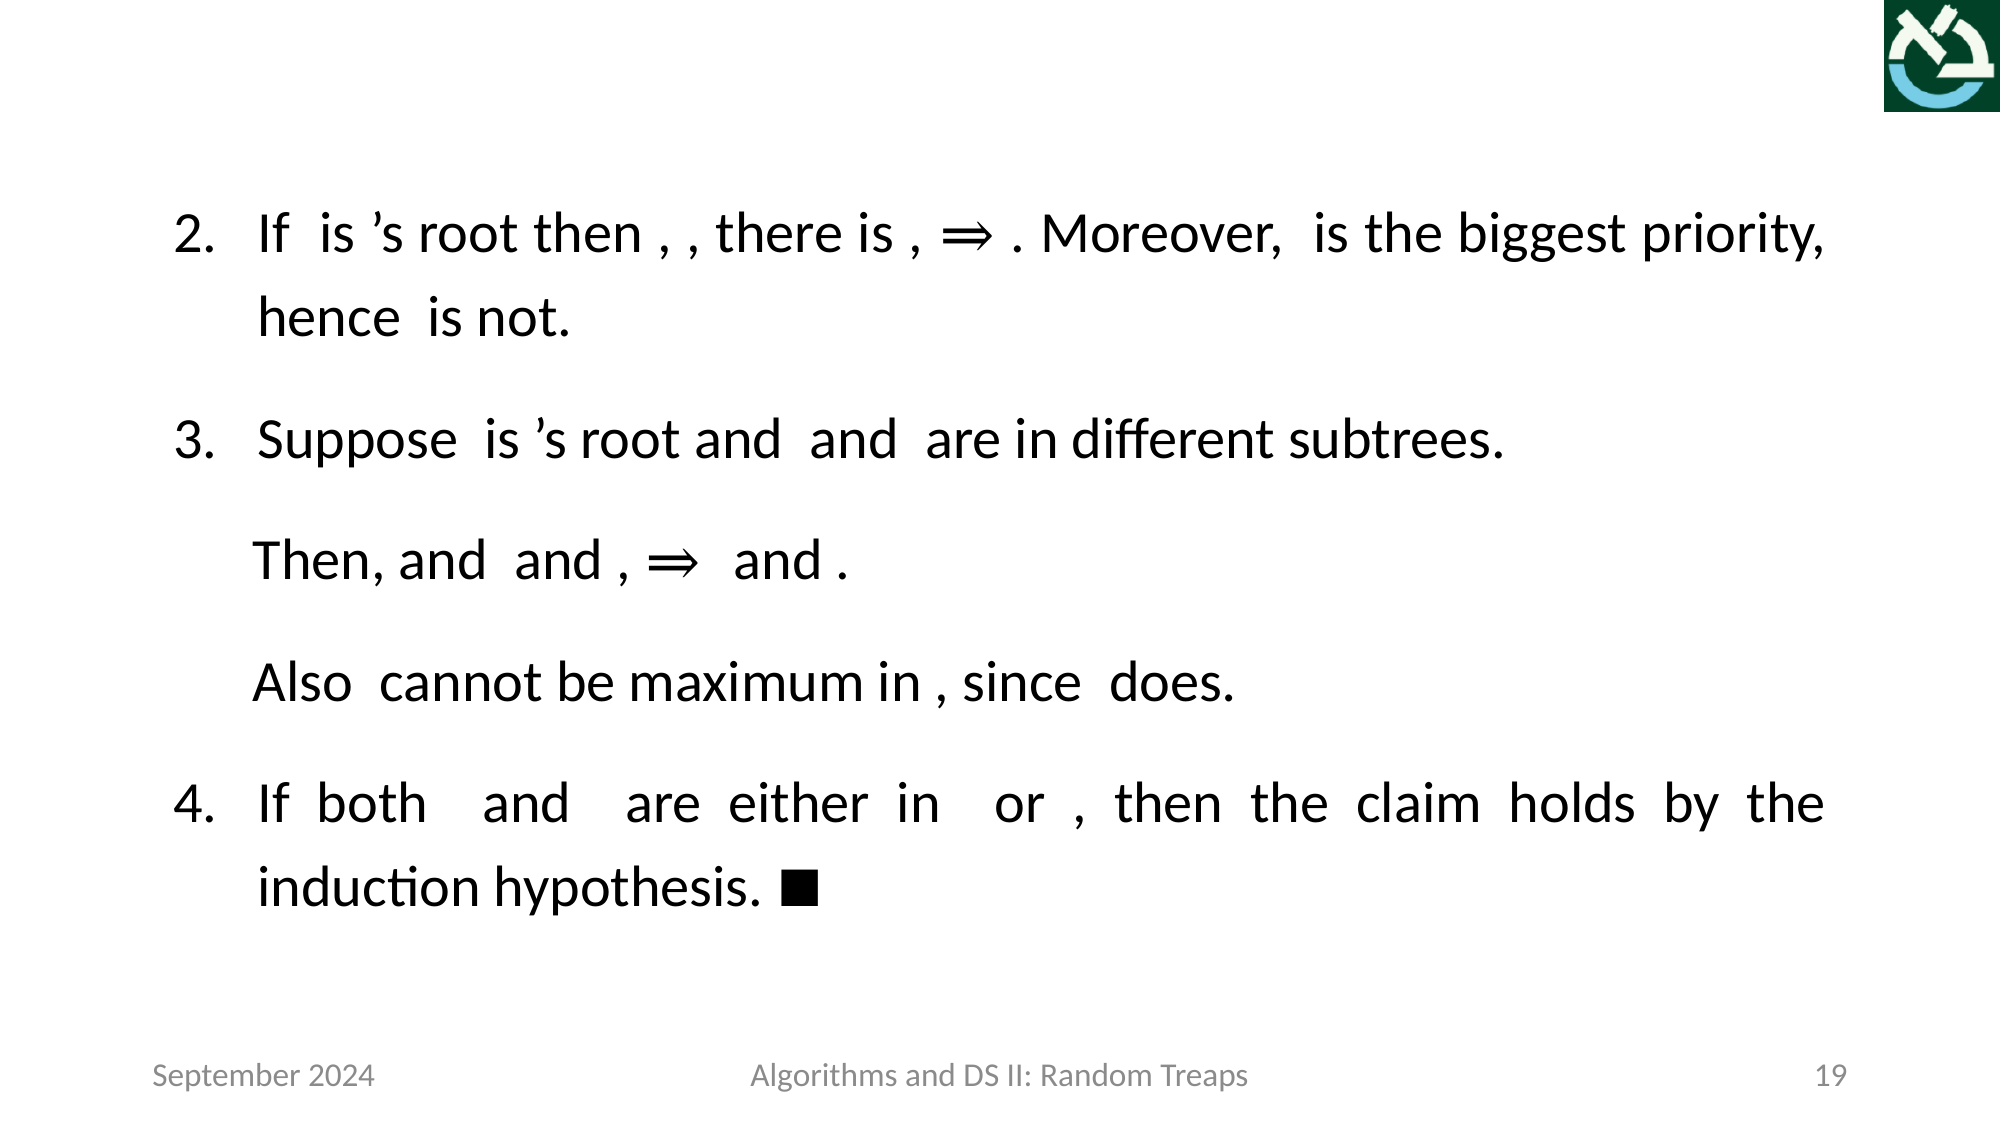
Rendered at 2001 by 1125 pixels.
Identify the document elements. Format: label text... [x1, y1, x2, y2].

footer Algorithms and DS II: Random Treaps [662, 1042, 1338, 1103]
slide_number 19 [1412, 1042, 1863, 1103]
picture [1884, 0, 2000, 112]
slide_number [137, 1042, 588, 1103]
